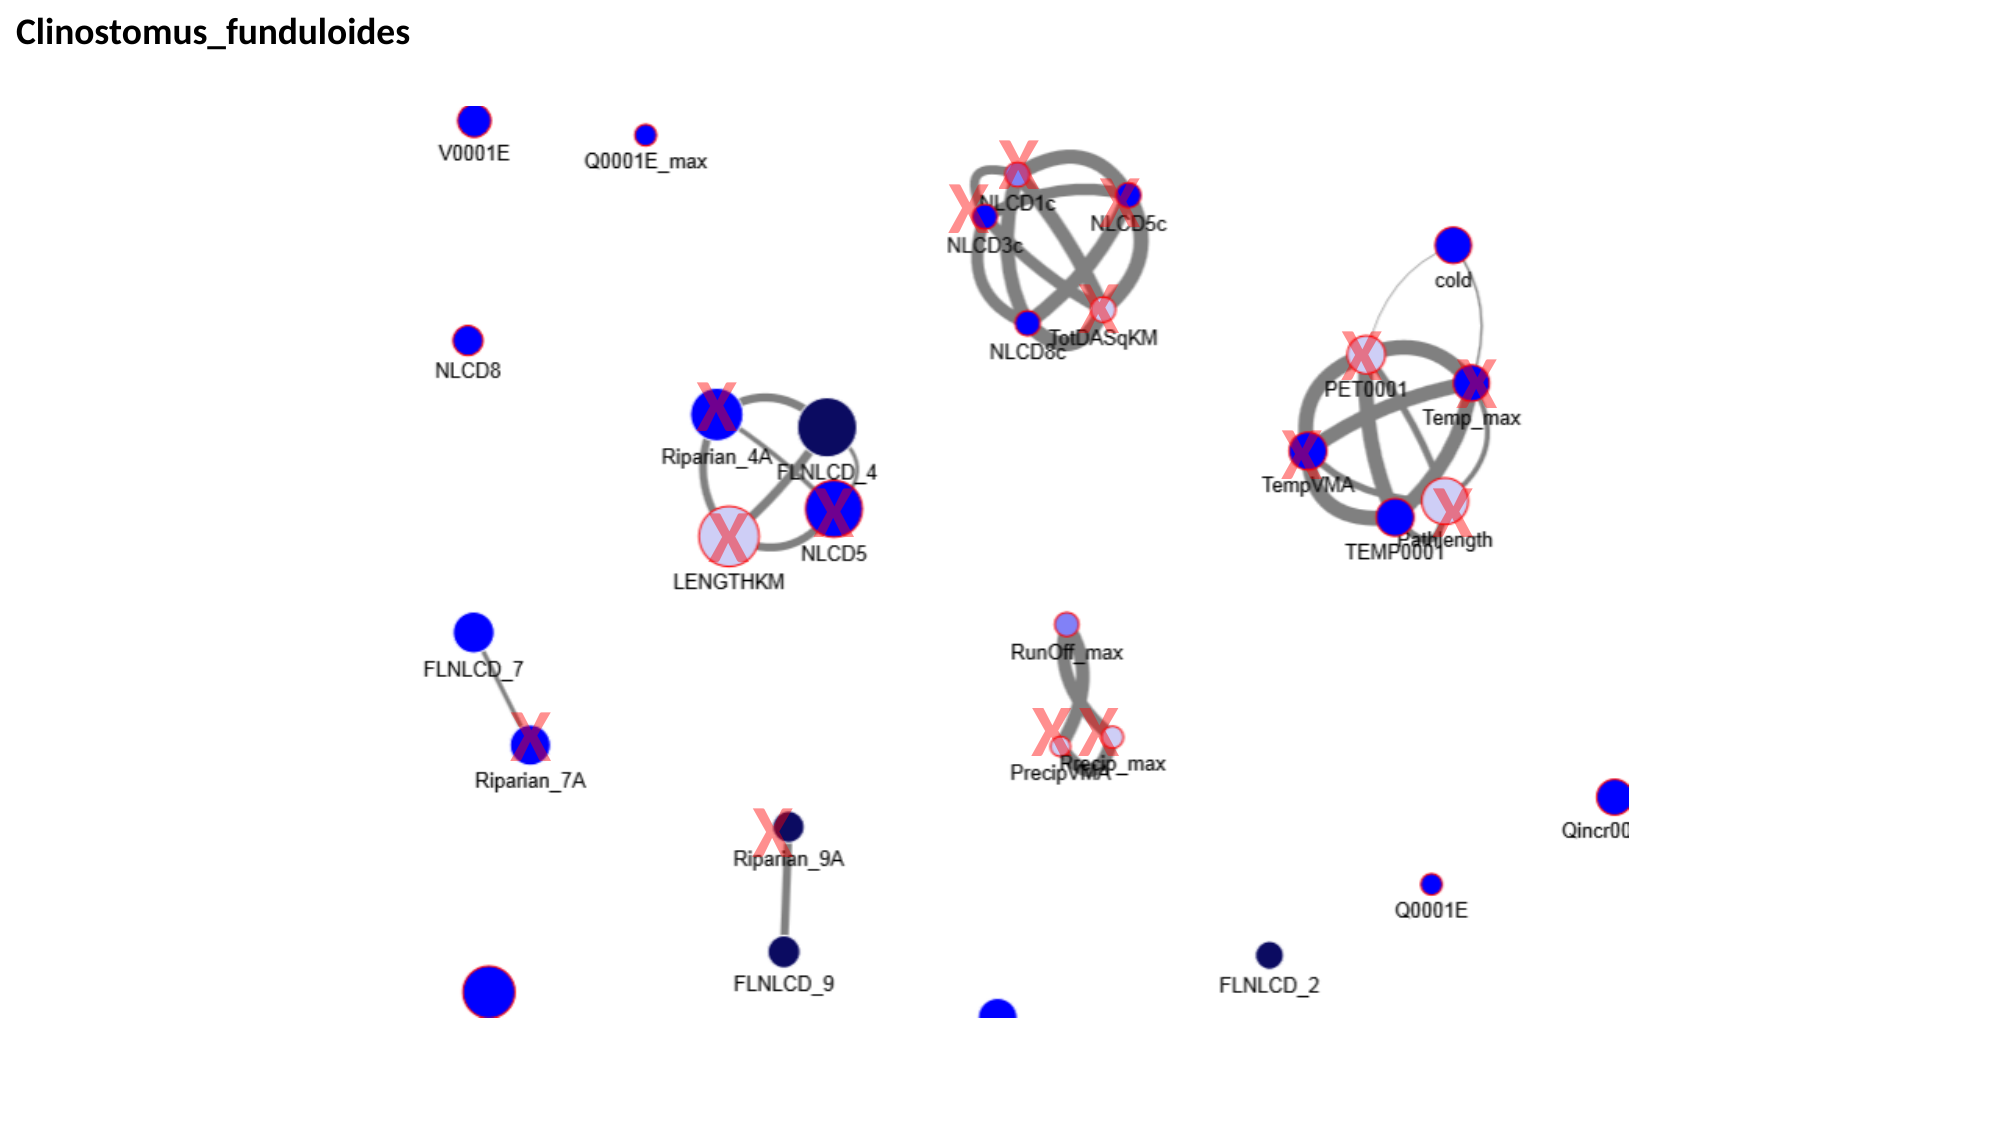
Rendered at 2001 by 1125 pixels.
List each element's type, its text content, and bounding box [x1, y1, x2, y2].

text_box Clinostomus_funduloides [1, 0, 426, 60]
picture [371, 106, 1629, 1018]
